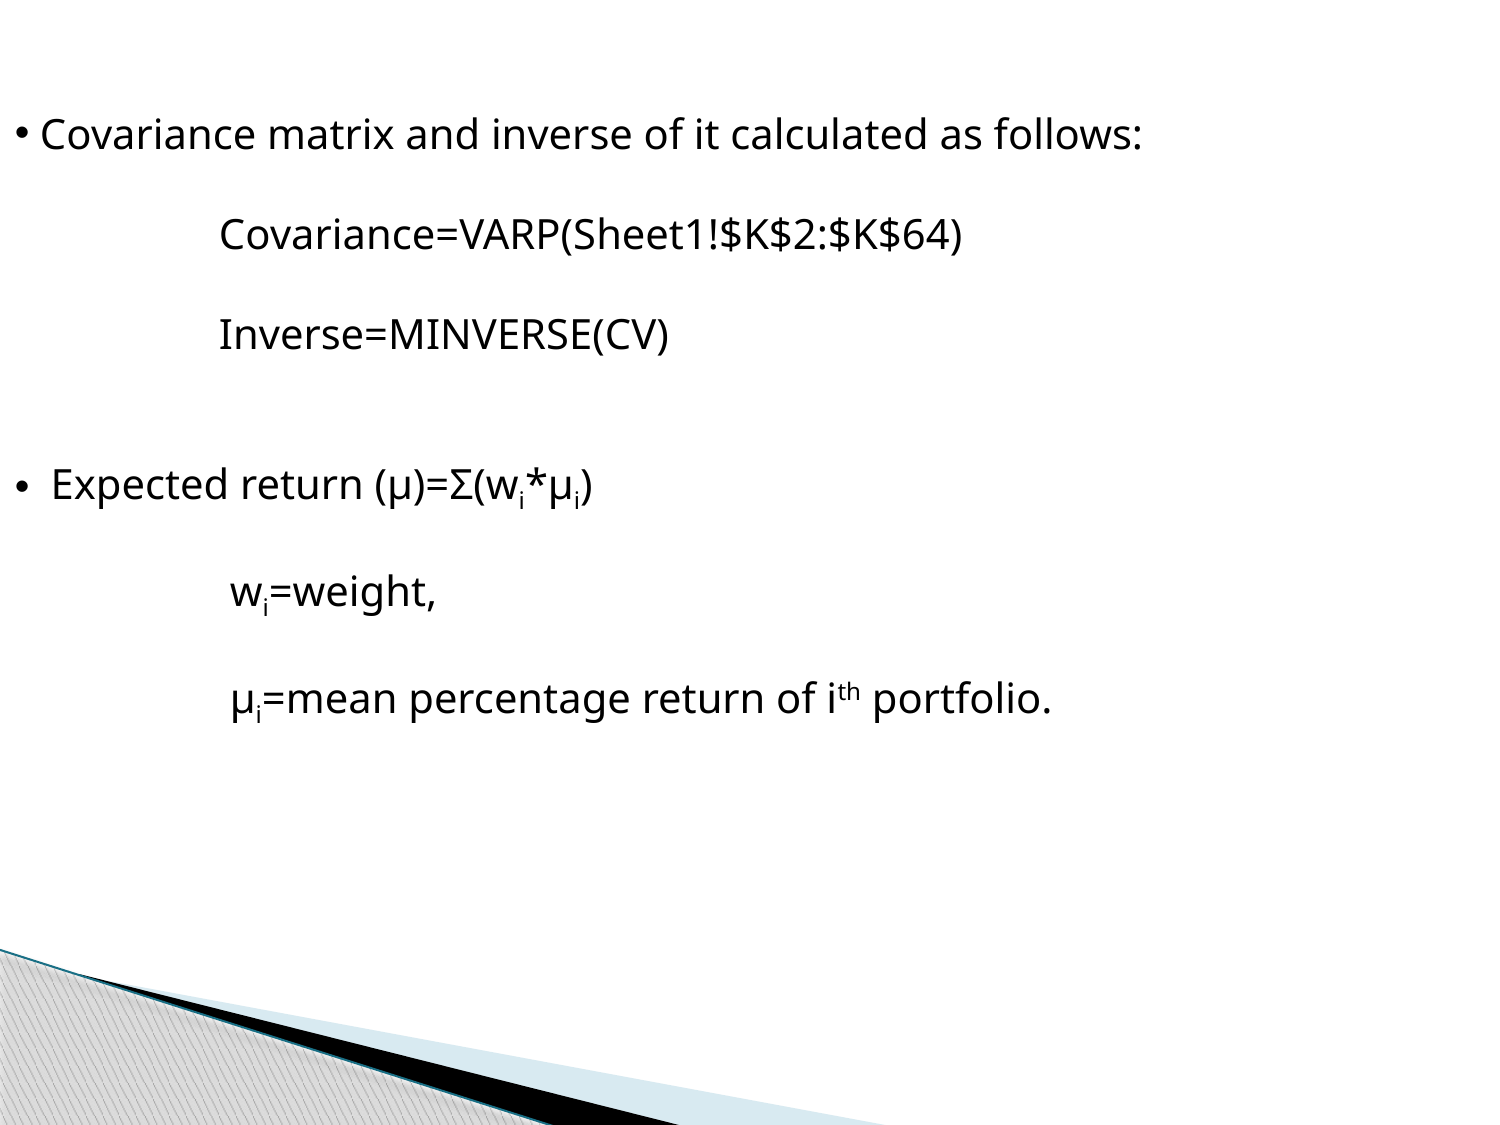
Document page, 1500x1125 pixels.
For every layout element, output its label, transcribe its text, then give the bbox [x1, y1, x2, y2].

text_box Covariance matrix and inverse of it calculated as follows: Covariance=VARP(Sheet1!$K$2:$K$64) Inverse=MINVERSE(CV) Expected return (μ)=Σ(wi*μi) wi=weight, μi=mean percentage return of ith portfolio. [0, 0, 1500, 886]
